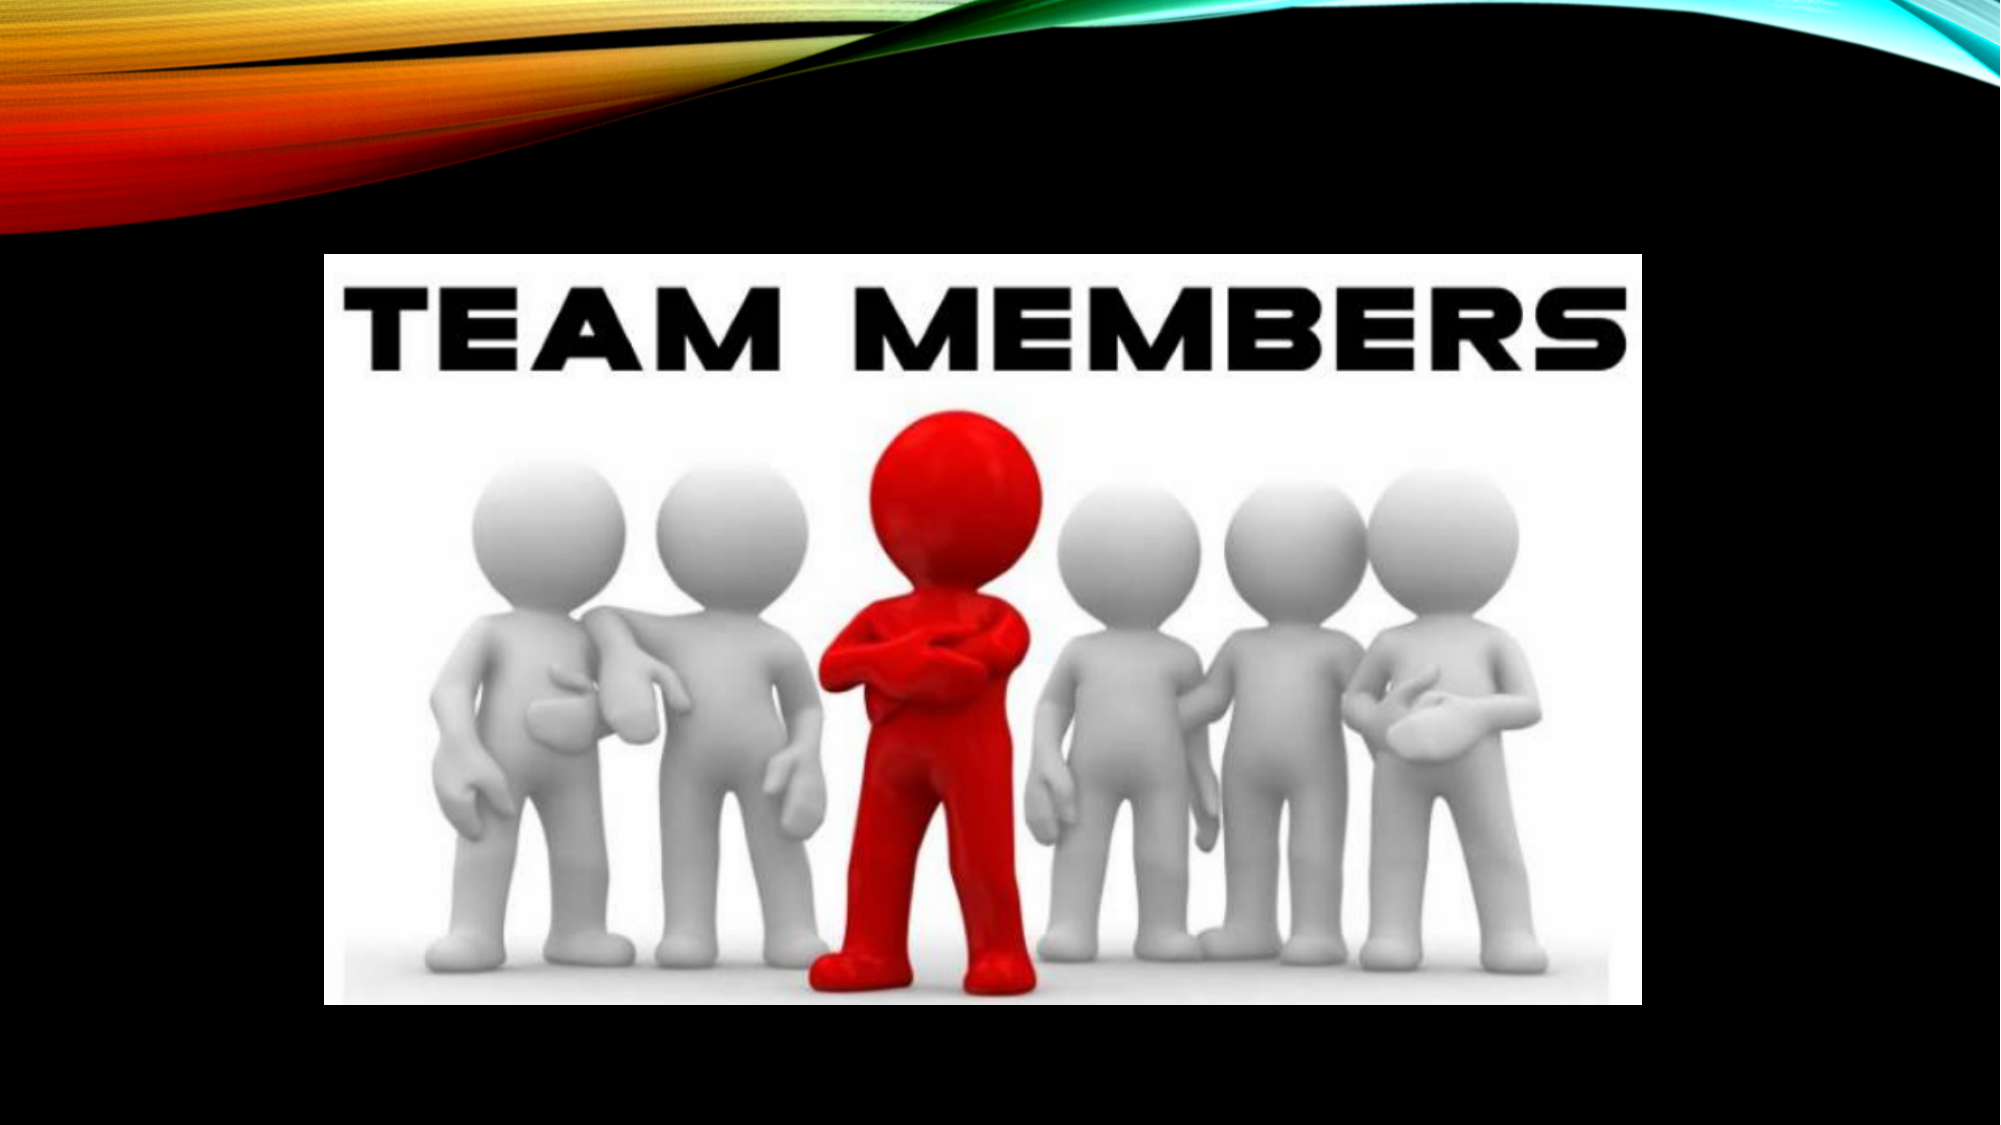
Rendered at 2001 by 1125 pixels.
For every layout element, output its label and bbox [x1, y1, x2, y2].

picture [0, 0, 2000, 237]
picture [324, 254, 1643, 1006]
